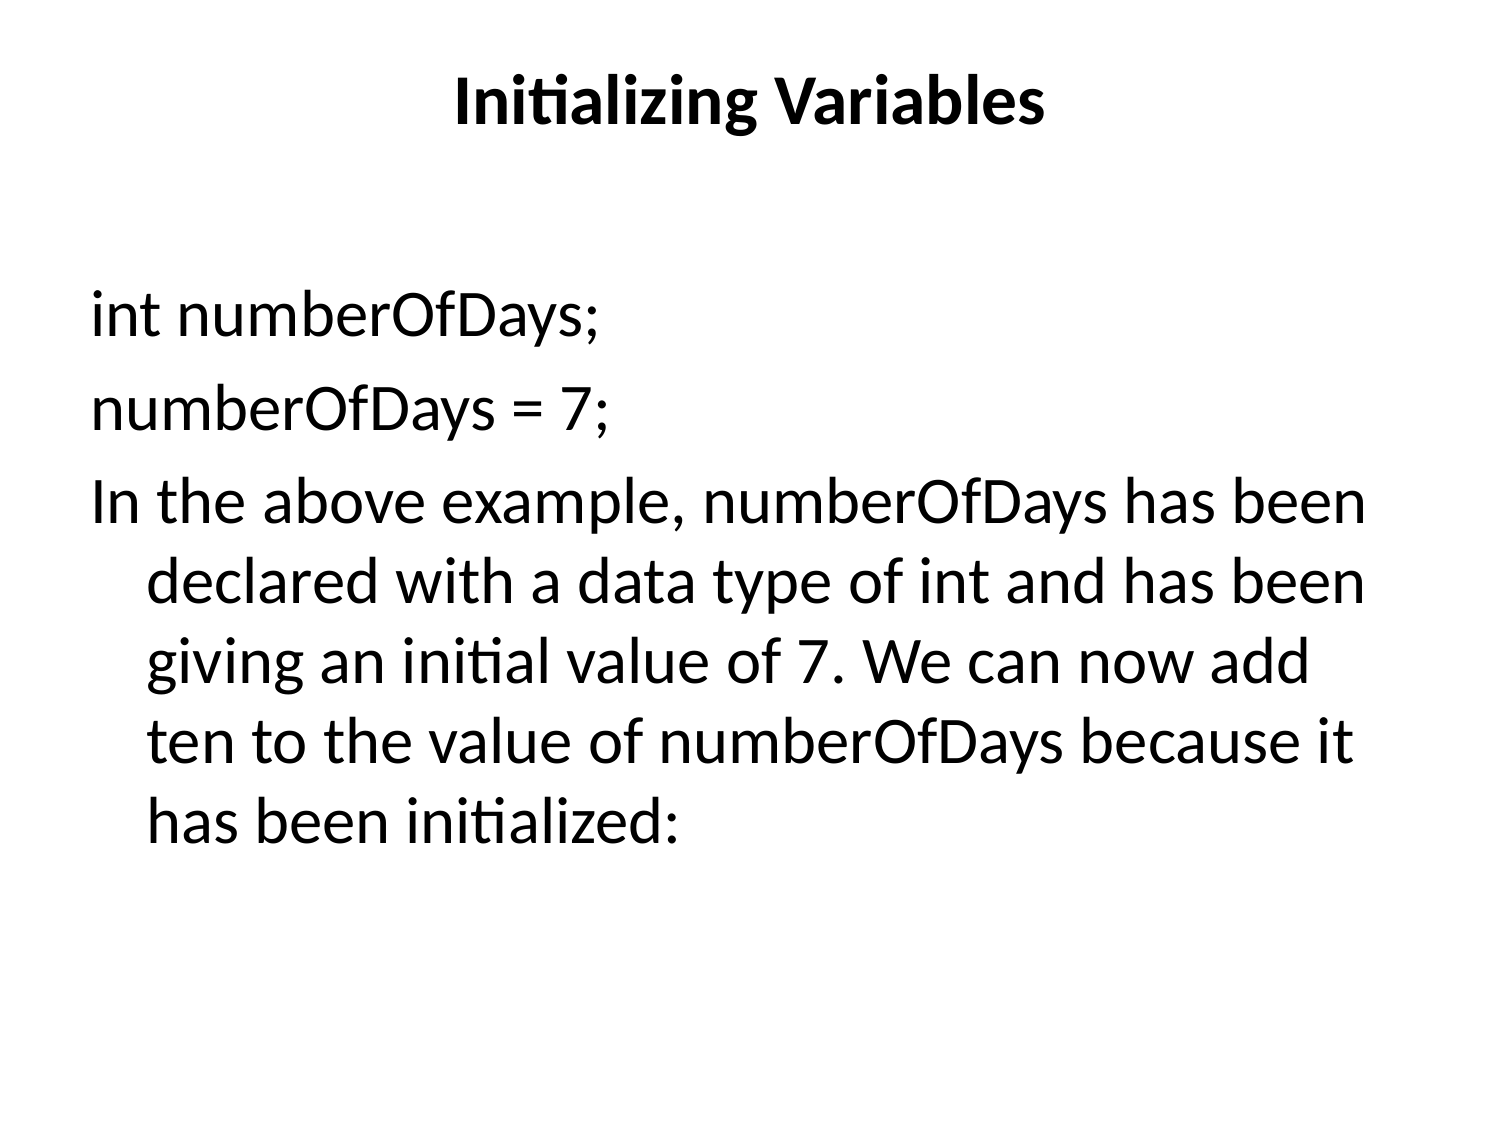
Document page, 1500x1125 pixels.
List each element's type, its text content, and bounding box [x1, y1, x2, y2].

list int numberOfDays; numberOfDays = 7; In the above example, numberOfDays has been declared with a data type of int and has been giving an initial value of 7. We can now add ten to the value of numberOfDays because it has been initialized: [75, 262, 1425, 1005]
title Initializing Variables [75, 45, 1425, 233]
